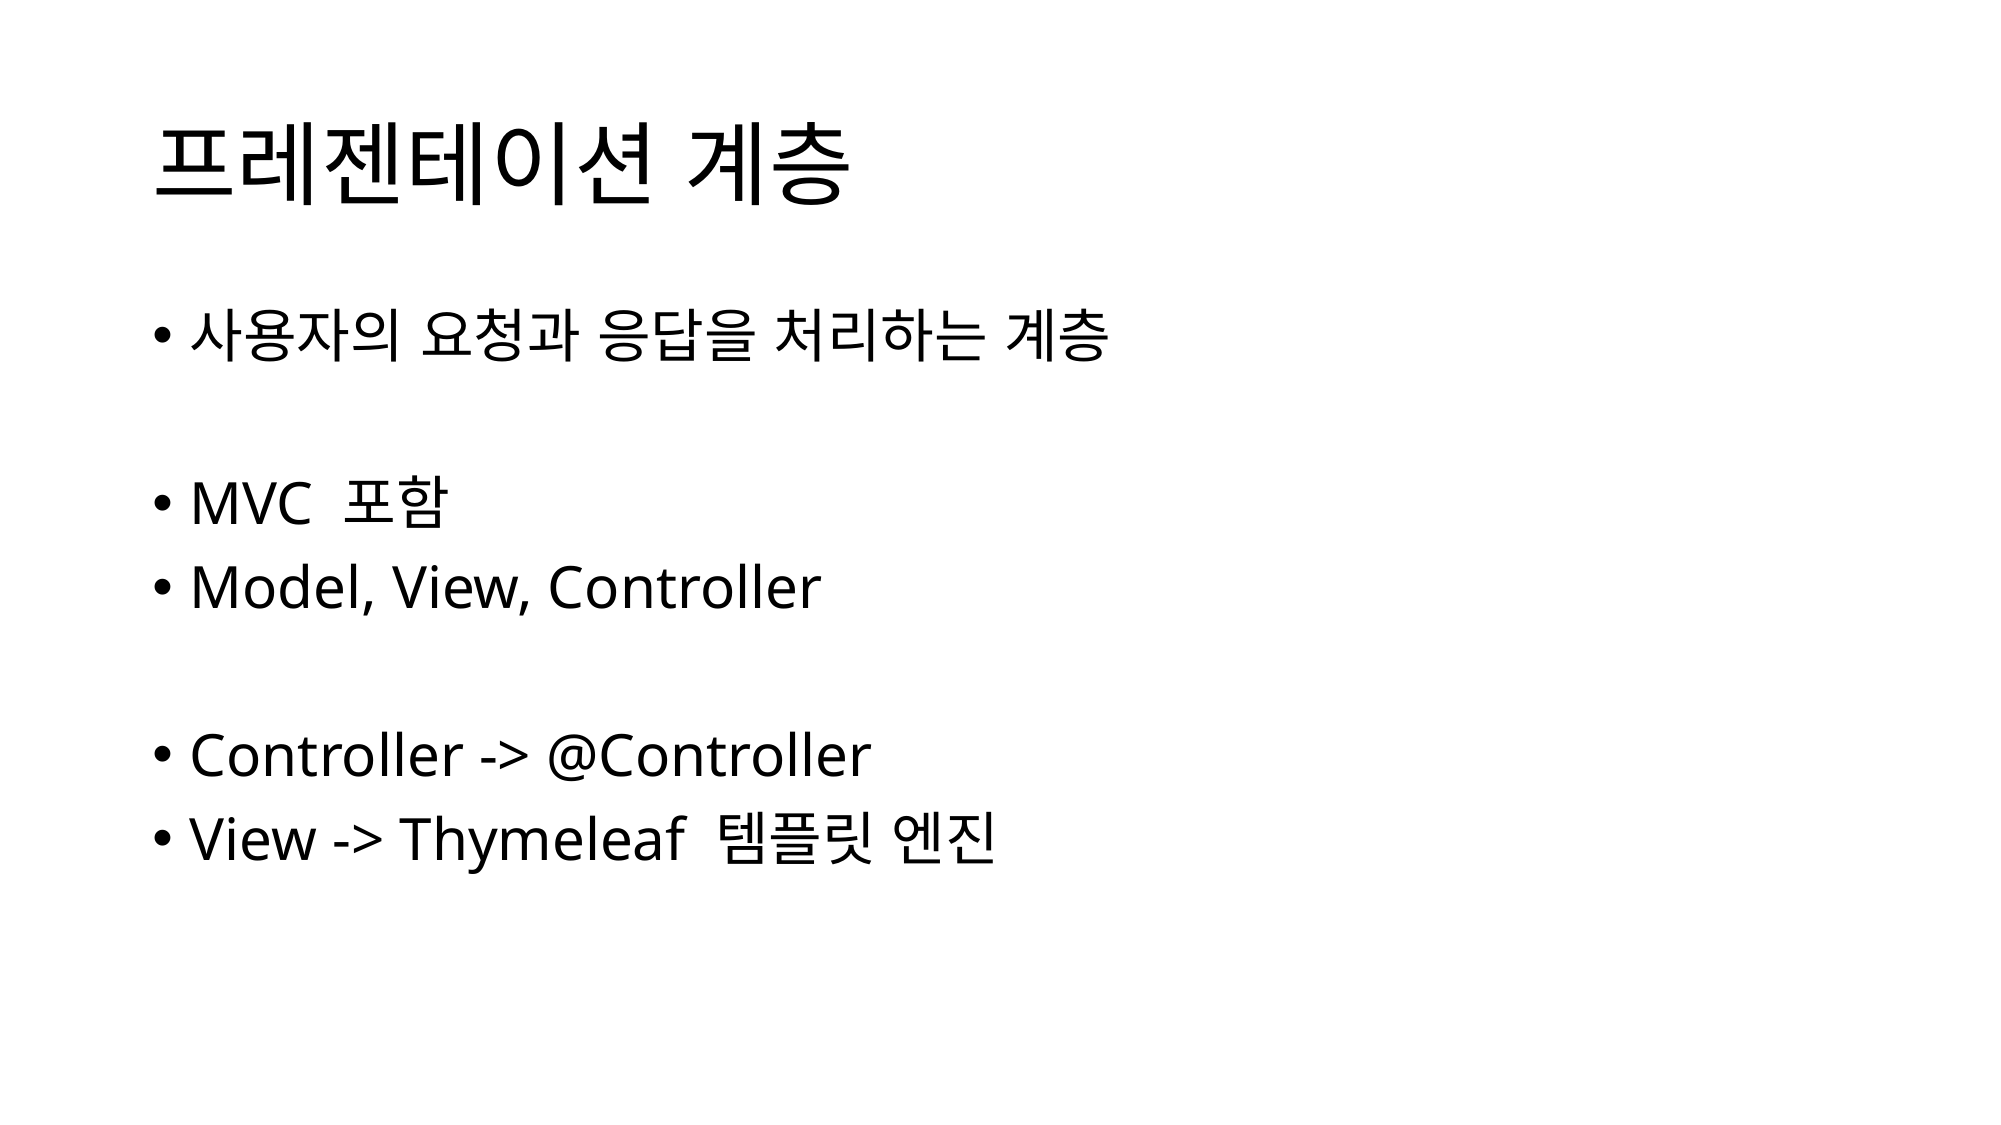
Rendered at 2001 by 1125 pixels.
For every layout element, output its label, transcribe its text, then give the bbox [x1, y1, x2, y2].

list 사용자의 요청과 응답을 처리하는 계층 MVC 포함 Model, View, Controller Controller -> @Controller View -> Thymeleaf 템플릿 엔진 [137, 299, 1863, 1014]
title 프레젠테이션 계층 [137, 59, 1863, 278]
